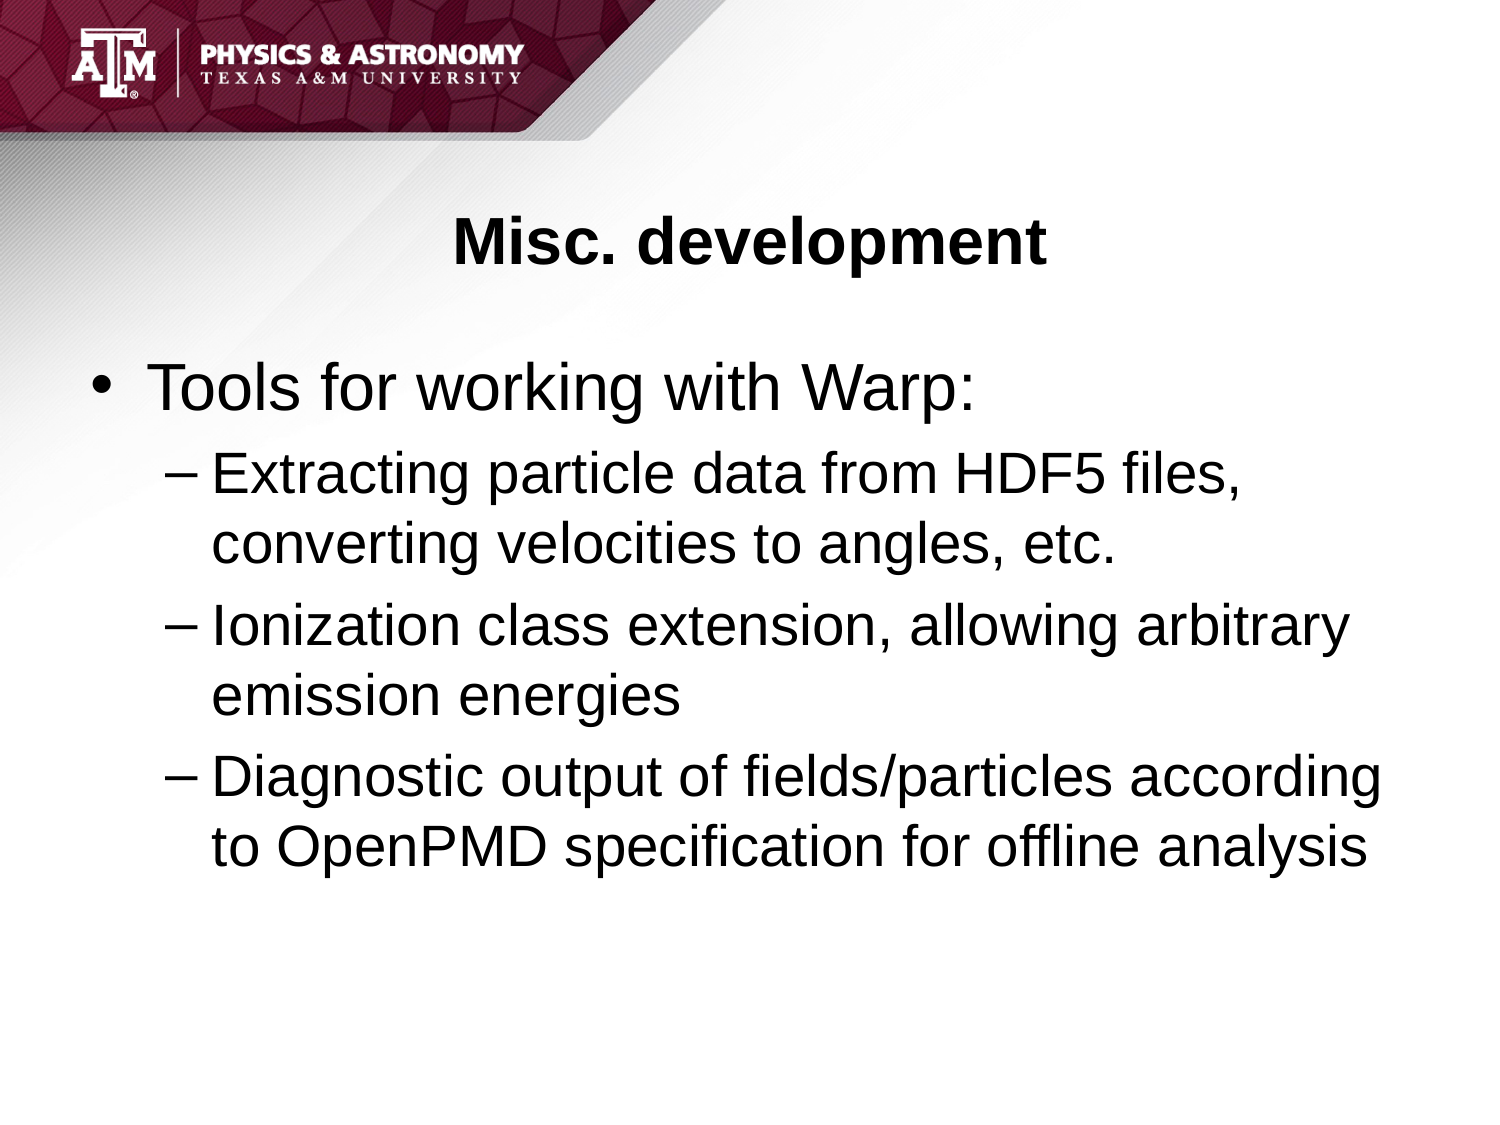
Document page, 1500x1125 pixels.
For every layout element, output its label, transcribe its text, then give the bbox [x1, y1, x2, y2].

title Misc. development [75, 172, 1425, 304]
list Tools for working with Warp: Extracting particle data from HDF5 files, converting velocities to angles, etc. Ionization class extension, allowing arbitrary emission energies Diagnostic output of fields/particles according to OpenPMD specification for offline analysis [75, 336, 1425, 1005]
picture [0, 0, 1500, 1125]
